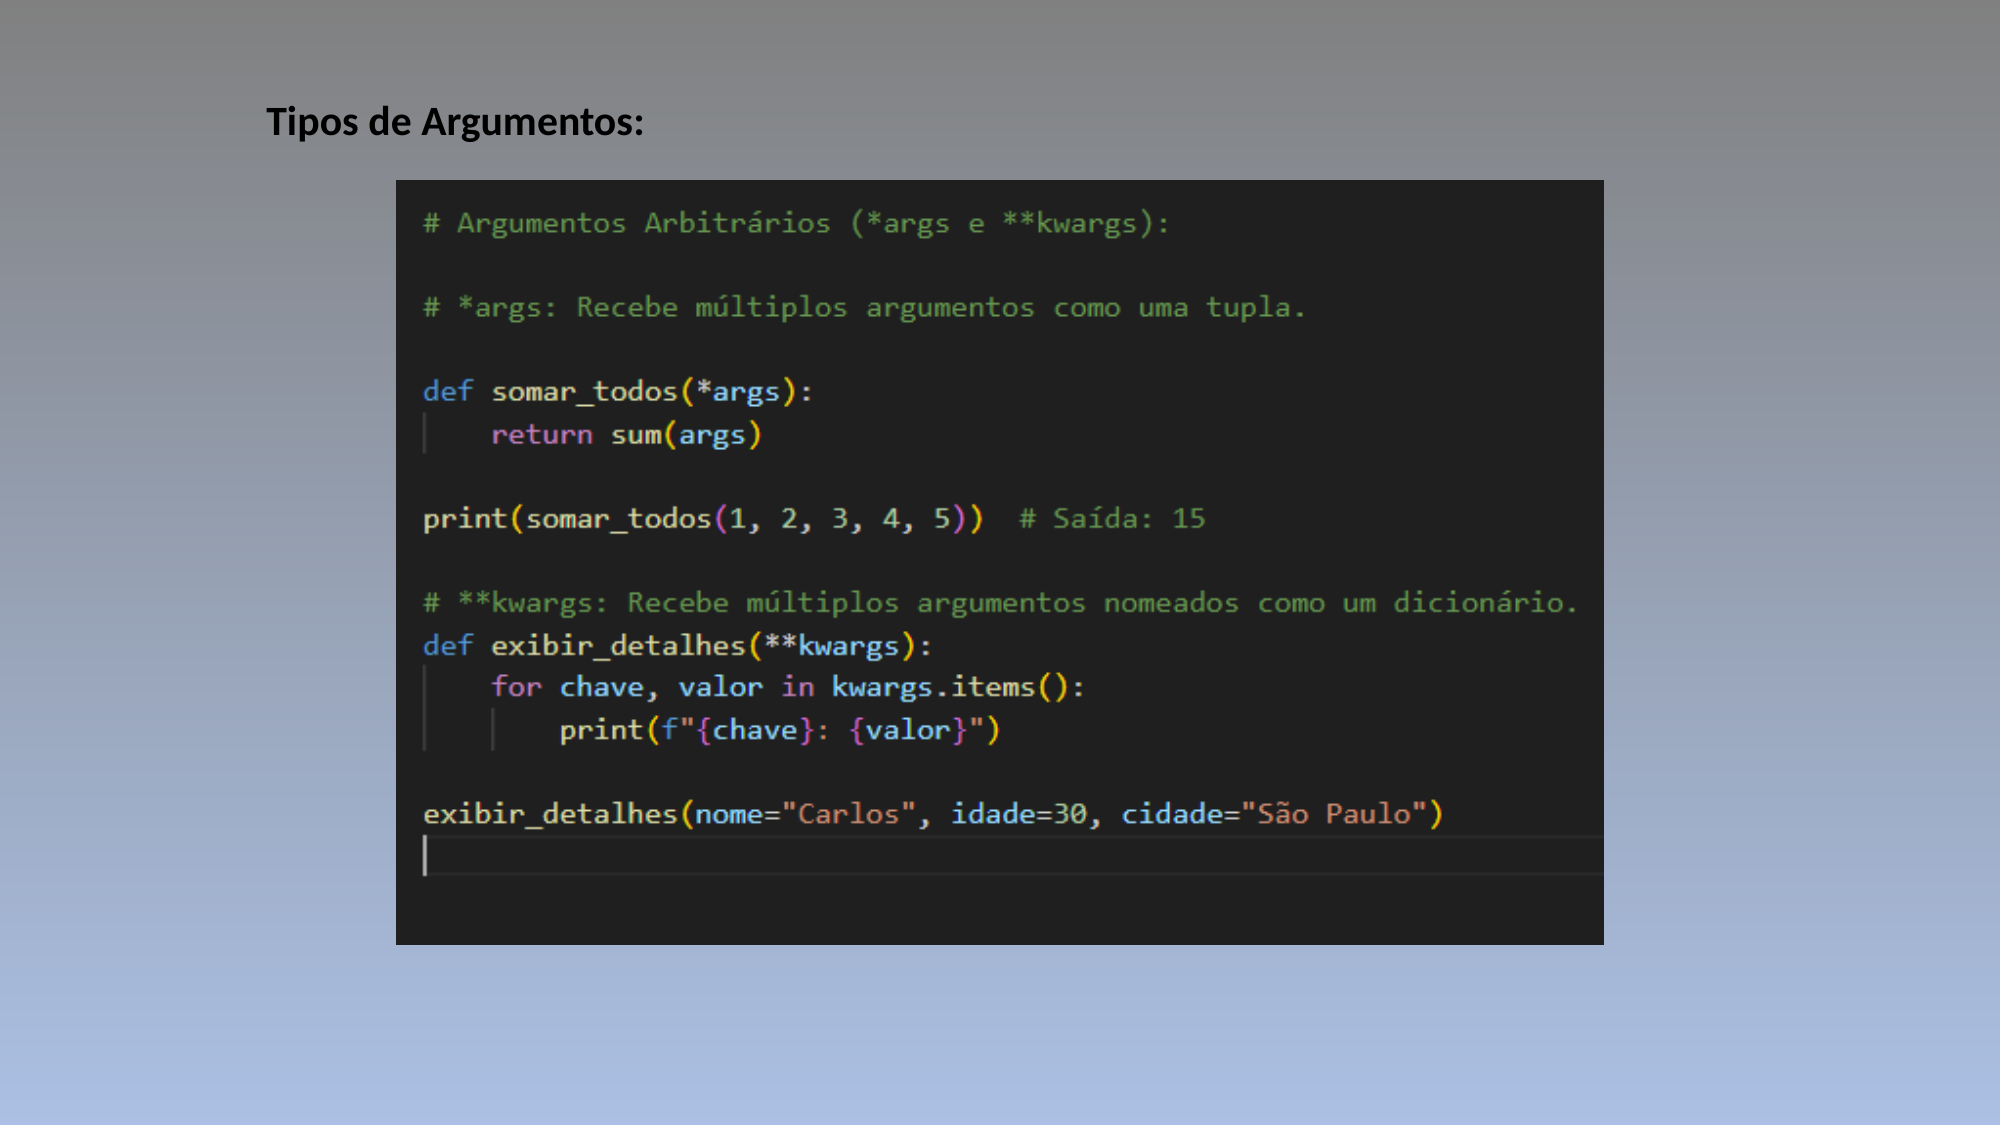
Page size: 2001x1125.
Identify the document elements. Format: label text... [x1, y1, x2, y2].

text_box Tipos de Argumentos: [251, 85, 746, 151]
picture [396, 180, 1604, 945]
